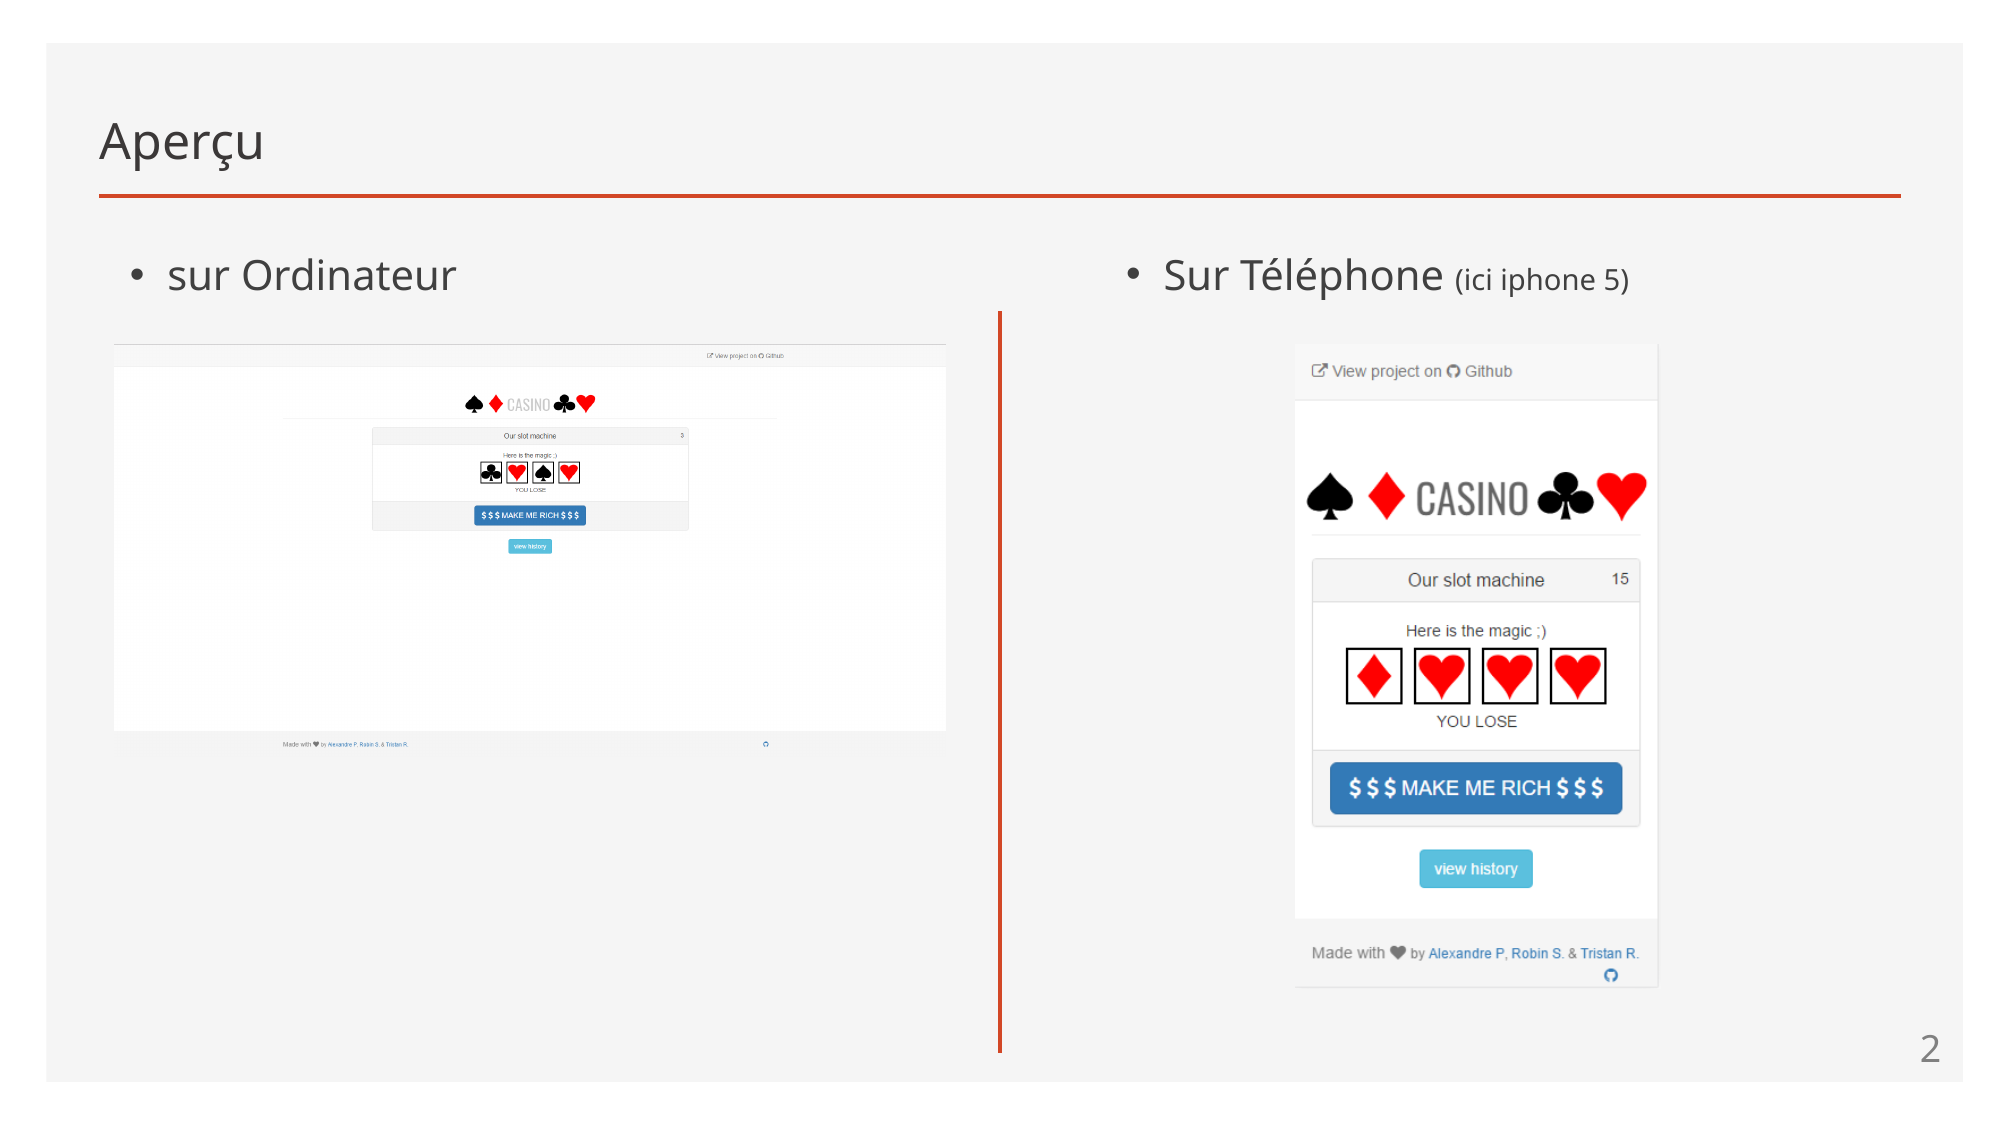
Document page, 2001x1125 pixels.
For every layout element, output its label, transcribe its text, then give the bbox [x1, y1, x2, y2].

list Aperçu [84, 72, 813, 178]
text_box Sur Téléphone (ici iphone 5) [1111, 253, 1845, 307]
picture [114, 344, 946, 757]
text_box 2 [1418, 1017, 1956, 1078]
list sur Ordinateur [114, 253, 839, 344]
picture [1295, 344, 1661, 989]
